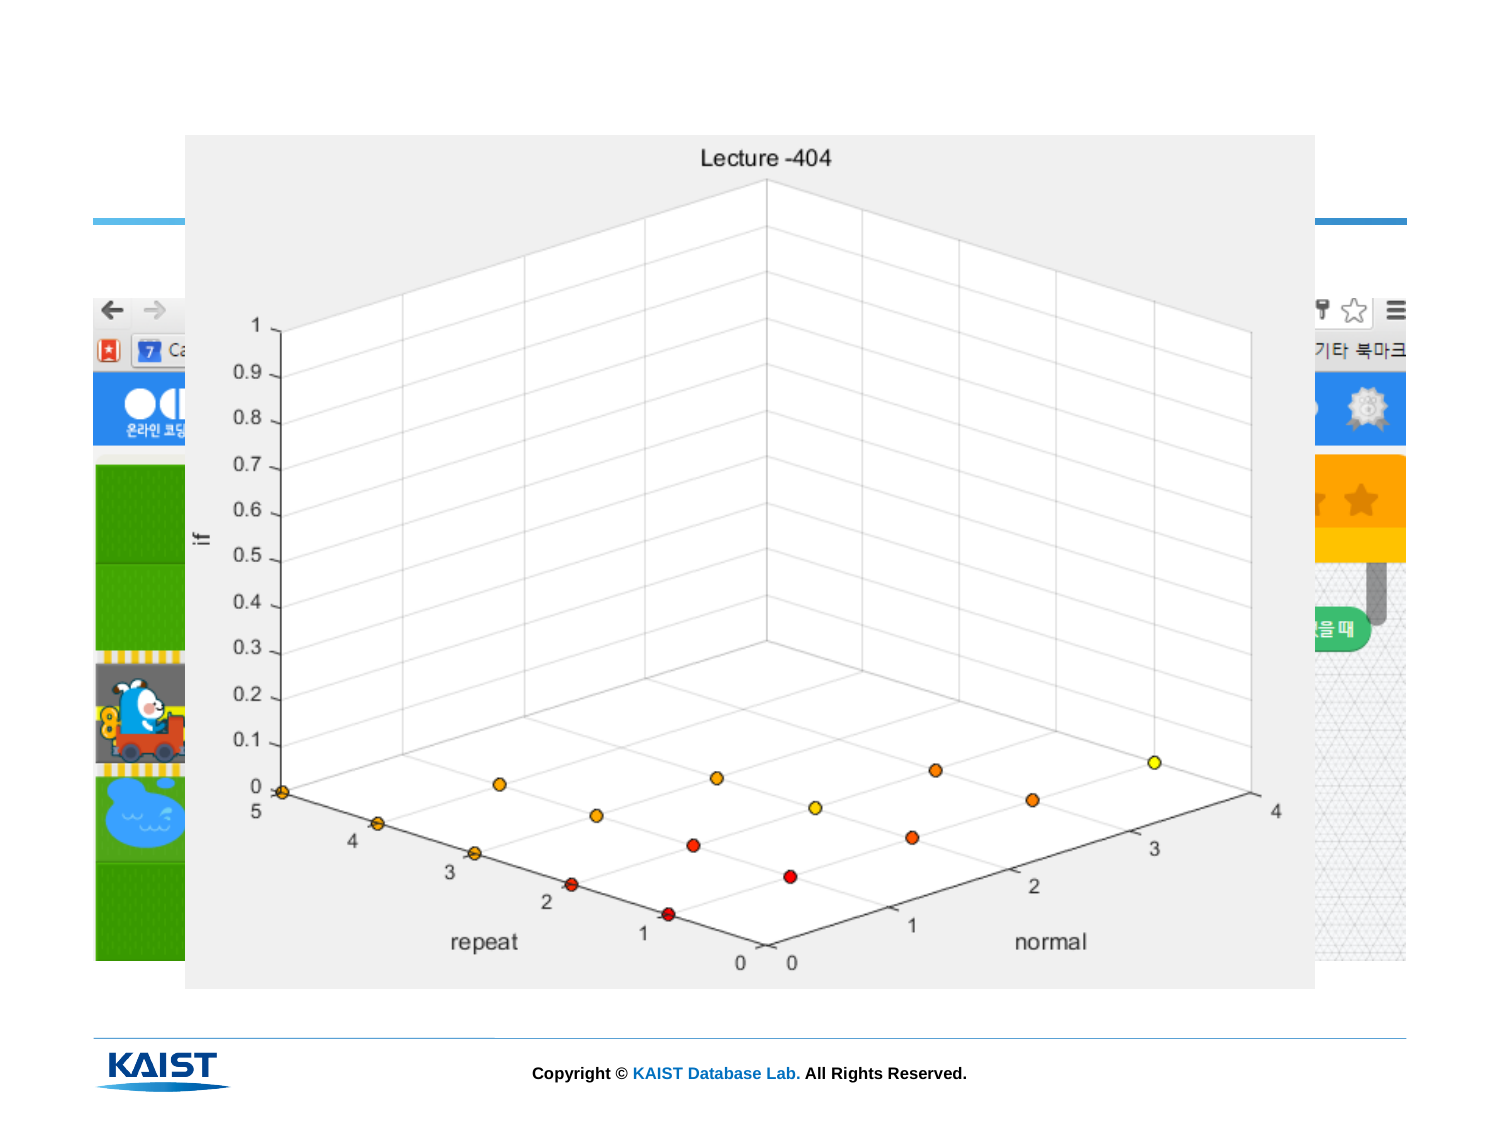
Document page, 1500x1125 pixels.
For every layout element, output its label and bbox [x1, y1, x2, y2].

list [1321, 298, 1407, 961]
picture [94, 1049, 232, 1095]
picture [184, 135, 1316, 990]
list [93, 298, 179, 961]
